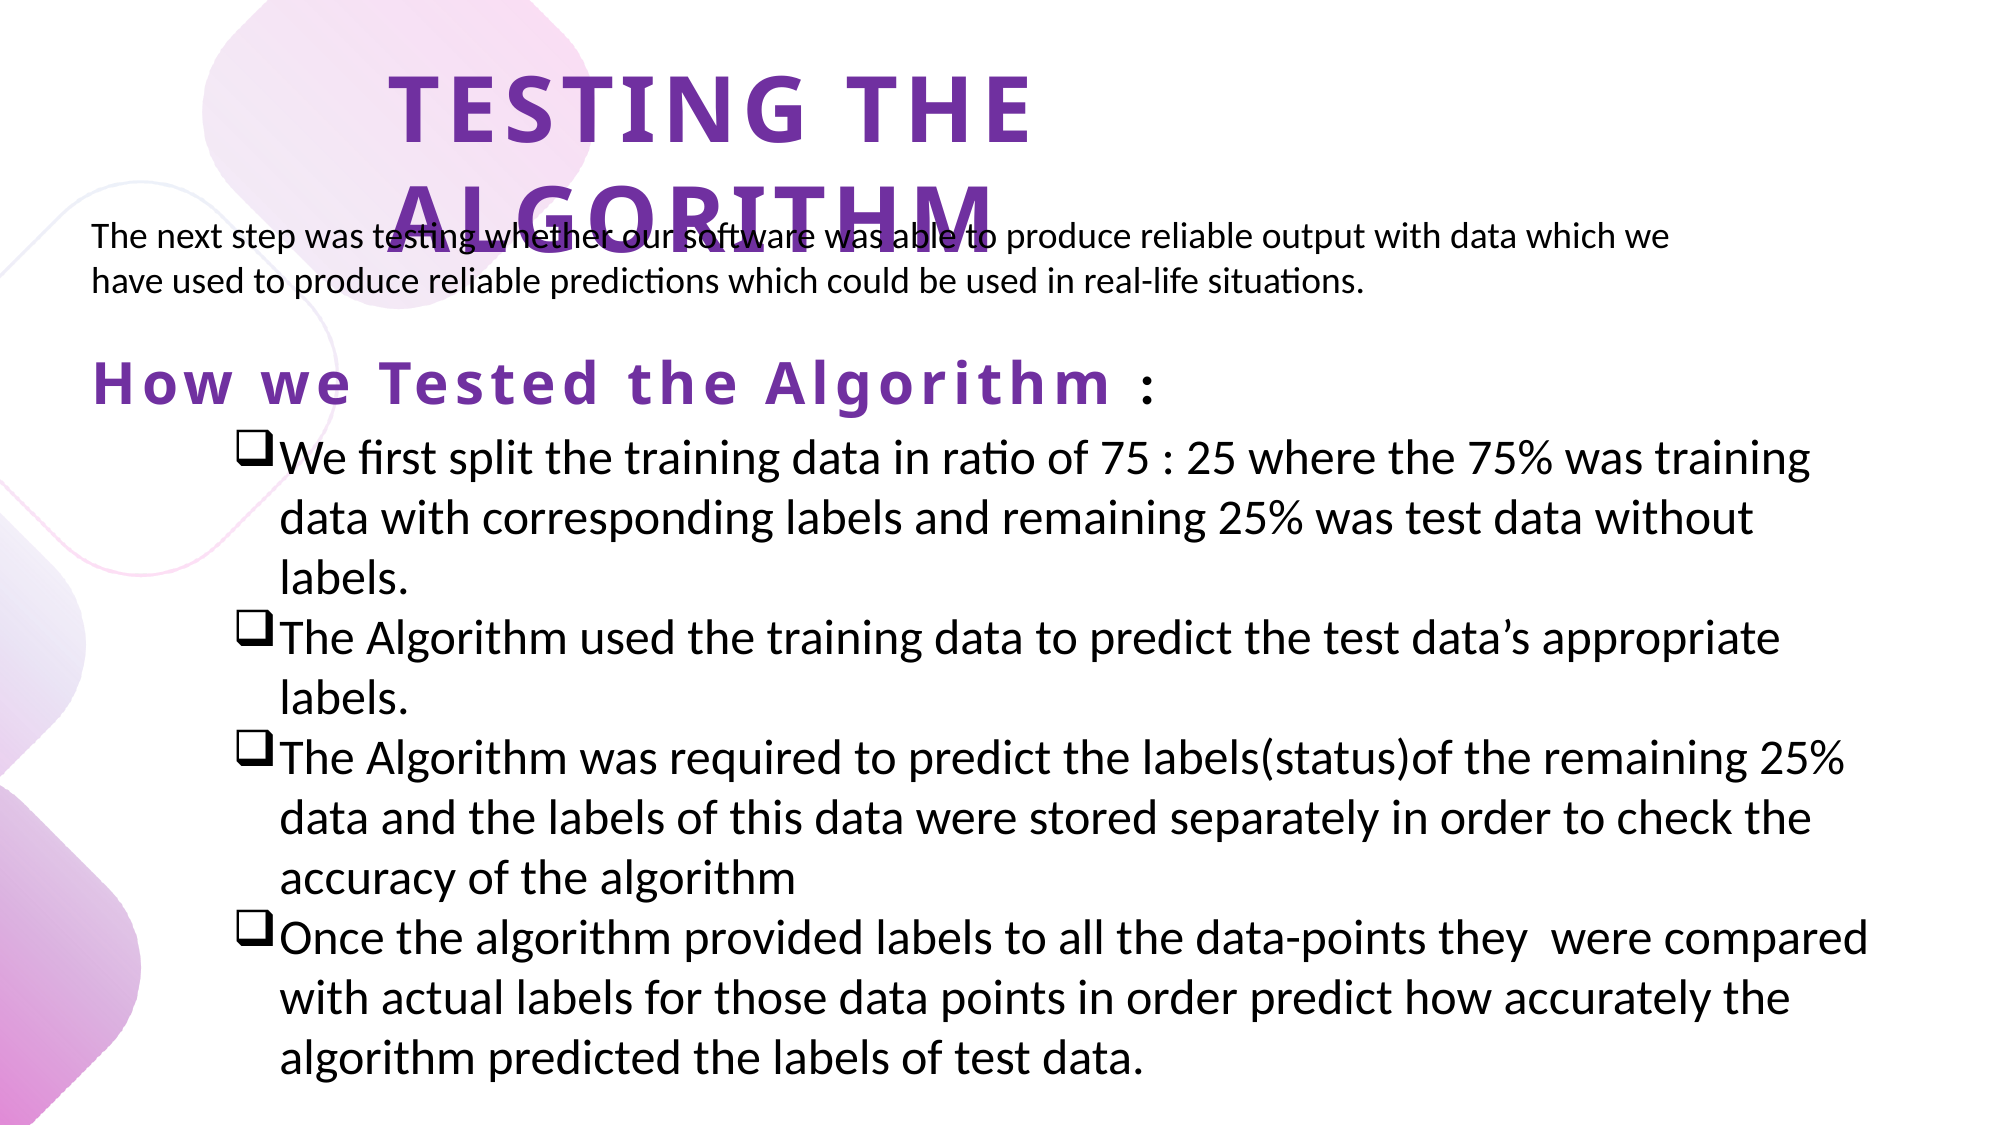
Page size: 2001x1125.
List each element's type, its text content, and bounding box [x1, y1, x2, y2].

text_box The next step was testing whether our software was able to produce reliable output with data which we have used to produce reliable predictions which could be used in real-life situations. How we Tested the Algorithm : [596, 203, 1701, 417]
text_box We first split the training data in ratio of 75 : 25 where the 75% was training data with corresponding labels and remaining 25% was test data without labels. The Algorithm used the training data to predict the test data’s appropriate labels. The Algorithm was required to predict the labels(status)of the remaining 25% data and the labels of this data were stored separately in order to check the accuracy of the algorithm Once the algorithm provided labels to all the data-points they were compared with actual labels for those data points in order predict how accurately the algorithm predicted the labels of test data. [596, 417, 1909, 1092]
text_box TESTING THE ALGORITHM [596, 43, 1627, 203]
picture [0, 0, 596, 1125]
